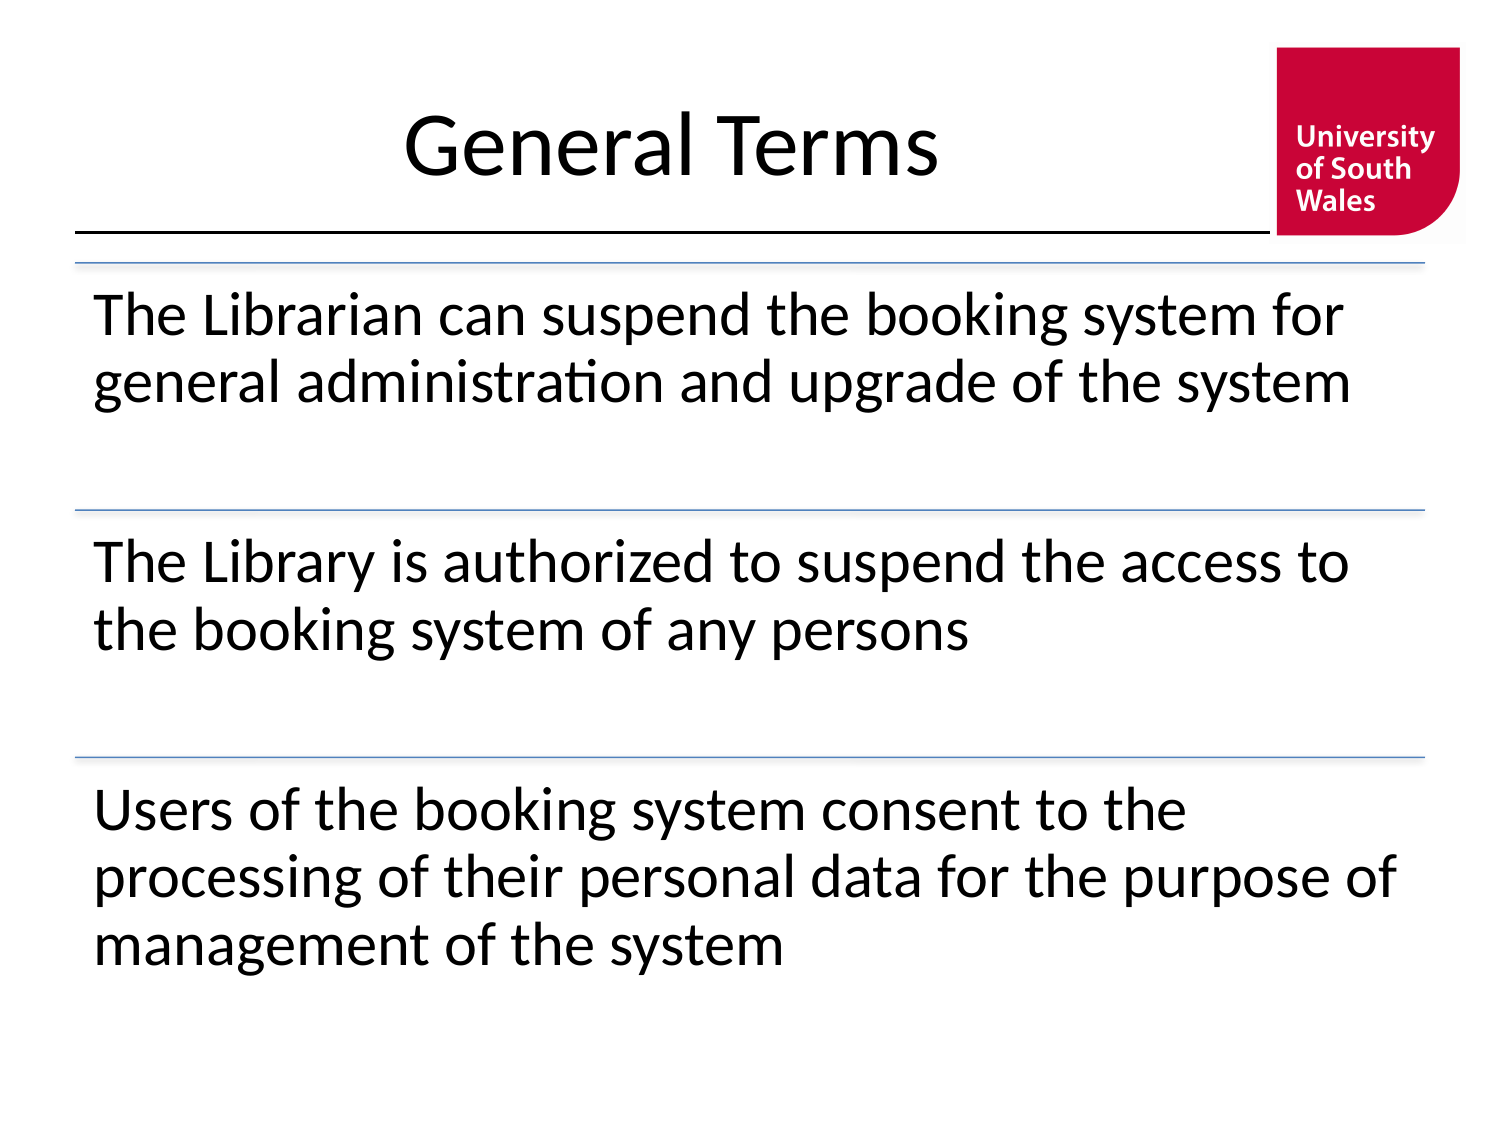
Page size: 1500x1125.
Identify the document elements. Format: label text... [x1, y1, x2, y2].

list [74, 262, 1426, 1006]
title General Terms [75, 45, 1270, 233]
picture [1269, 42, 1466, 244]
